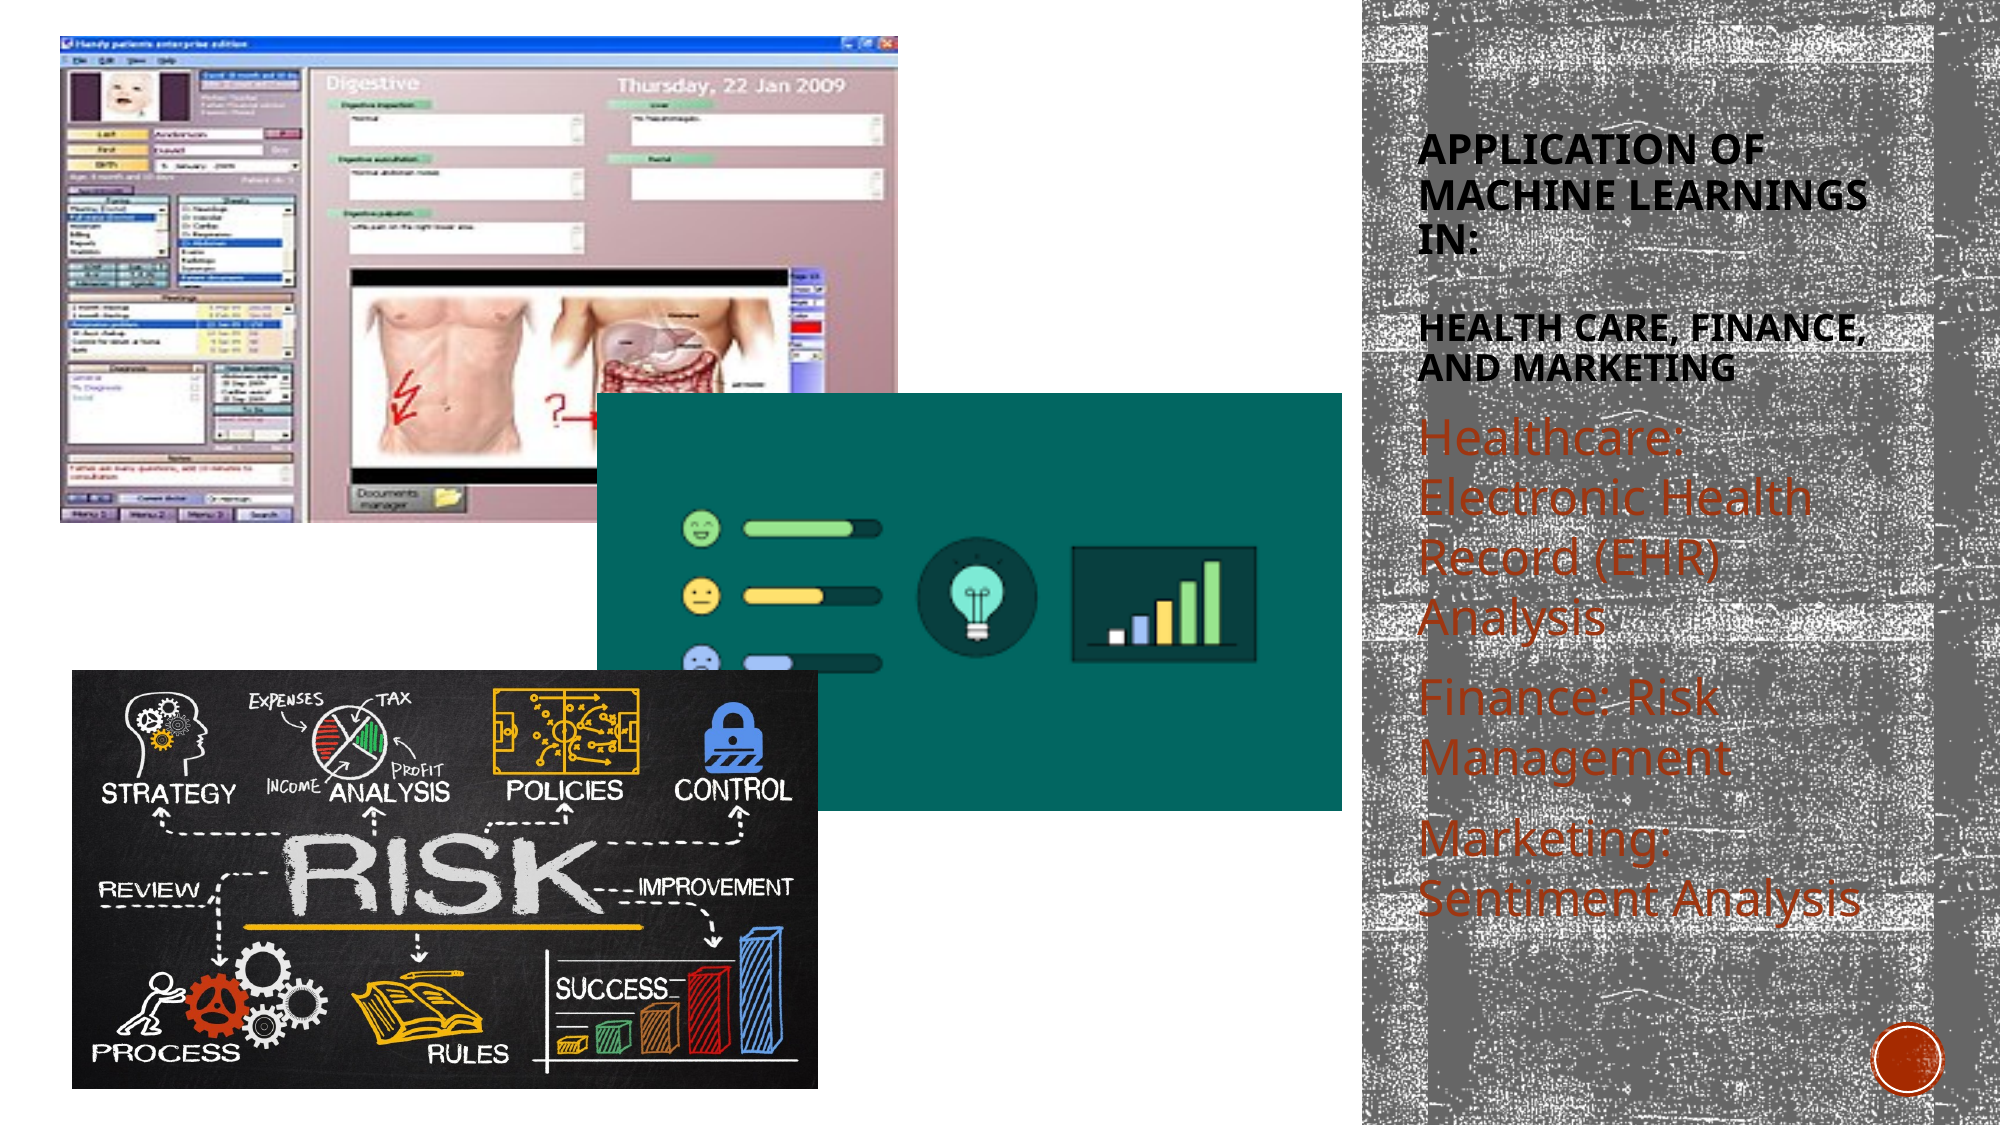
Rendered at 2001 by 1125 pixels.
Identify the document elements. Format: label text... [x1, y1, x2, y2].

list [64, 39, 897, 522]
list Healthcare: Electronic Health Record (EHR) Analysis Finance: Risk Management Marketing: Sentiment Analysis [1402, 397, 1928, 938]
picture [73, 393, 1342, 1089]
title APPLICATION OF MACHINE LEARNINGS IN: HEALTH CARE, FINANCE, AND MARKETING [1402, 112, 1928, 397]
